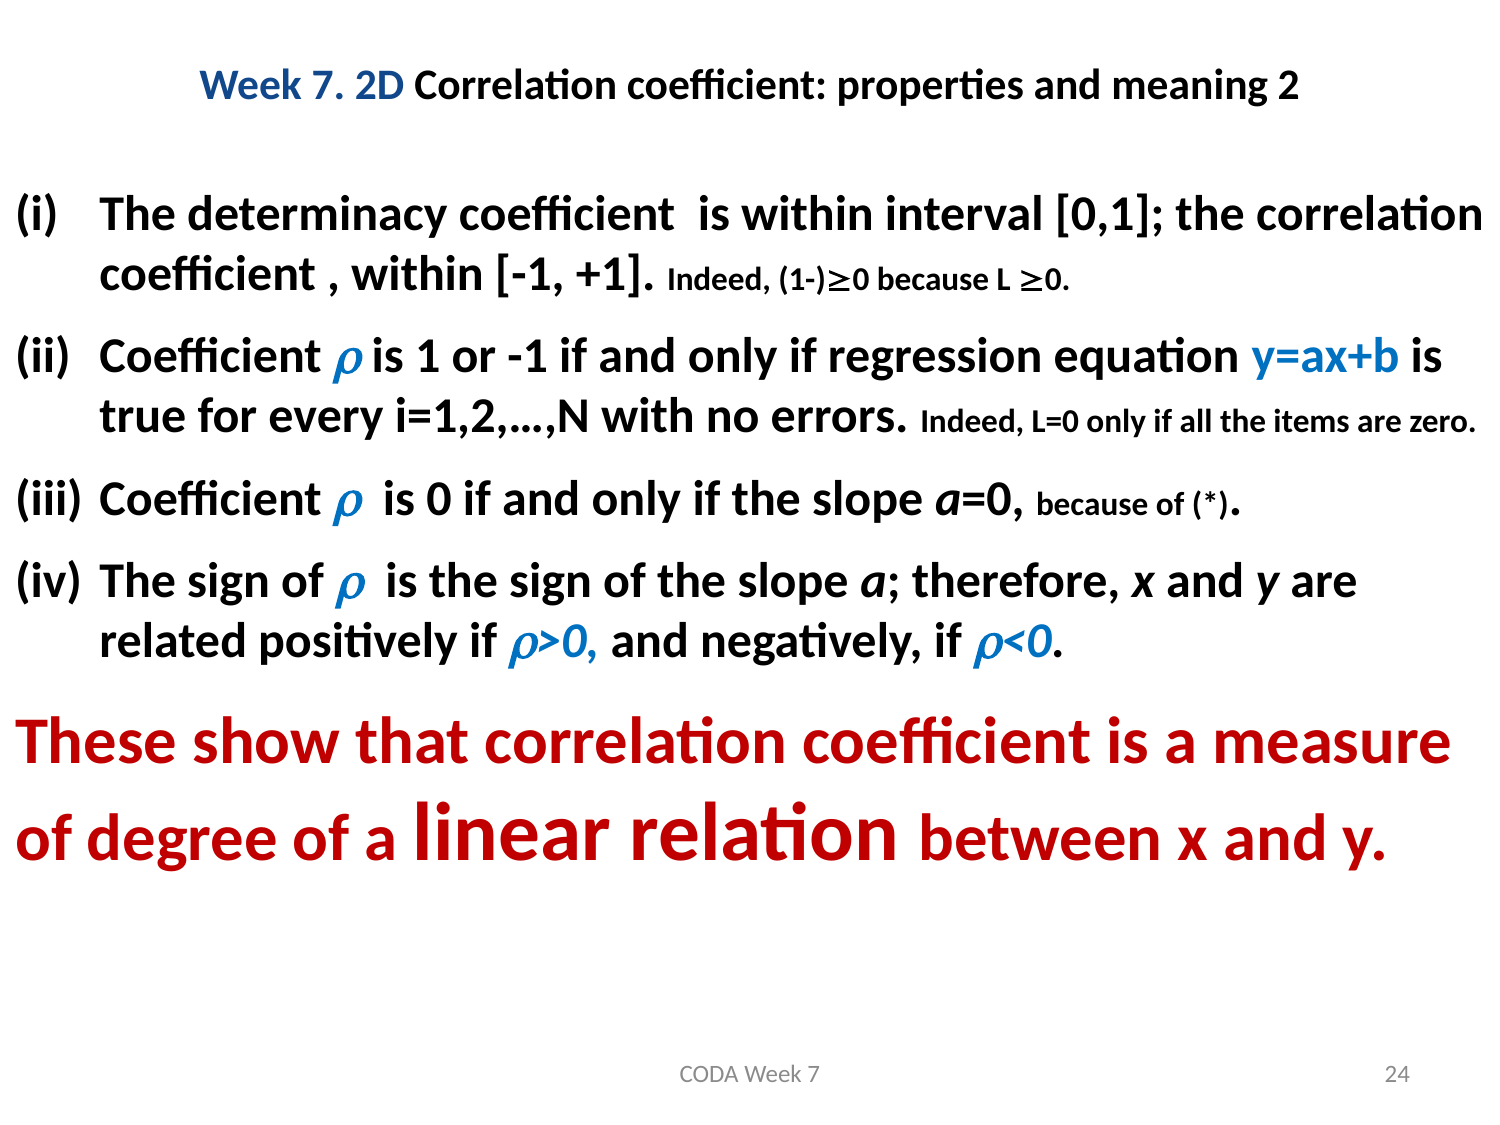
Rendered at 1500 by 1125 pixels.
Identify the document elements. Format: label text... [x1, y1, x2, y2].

slide_number 24 [1074, 1042, 1425, 1103]
title Week 7. 2D Correlation coefficient: properties and meaning 2 [0, 0, 1500, 169]
footer CODA Week 7 [512, 1042, 988, 1103]
